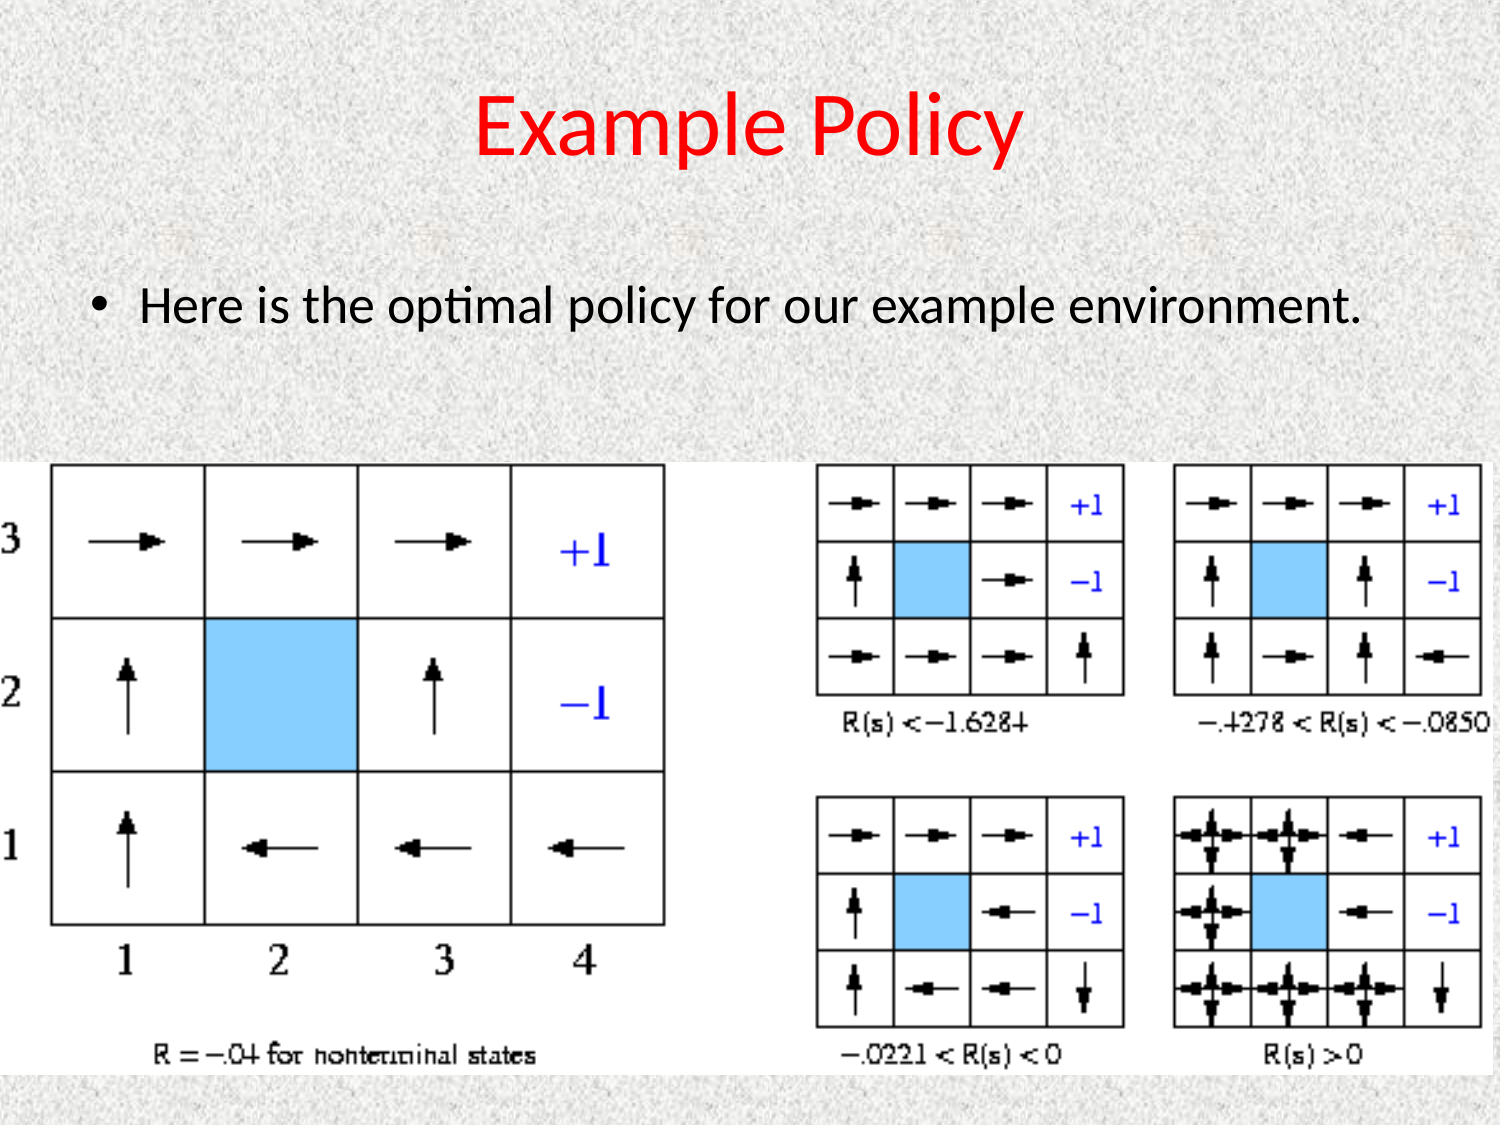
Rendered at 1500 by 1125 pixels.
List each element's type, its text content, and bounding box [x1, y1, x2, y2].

picture [0, 0, 1500, 1125]
list Here is the optimal policy for our example environment. [75, 262, 1425, 400]
title Example Policy [75, 24, 1425, 213]
